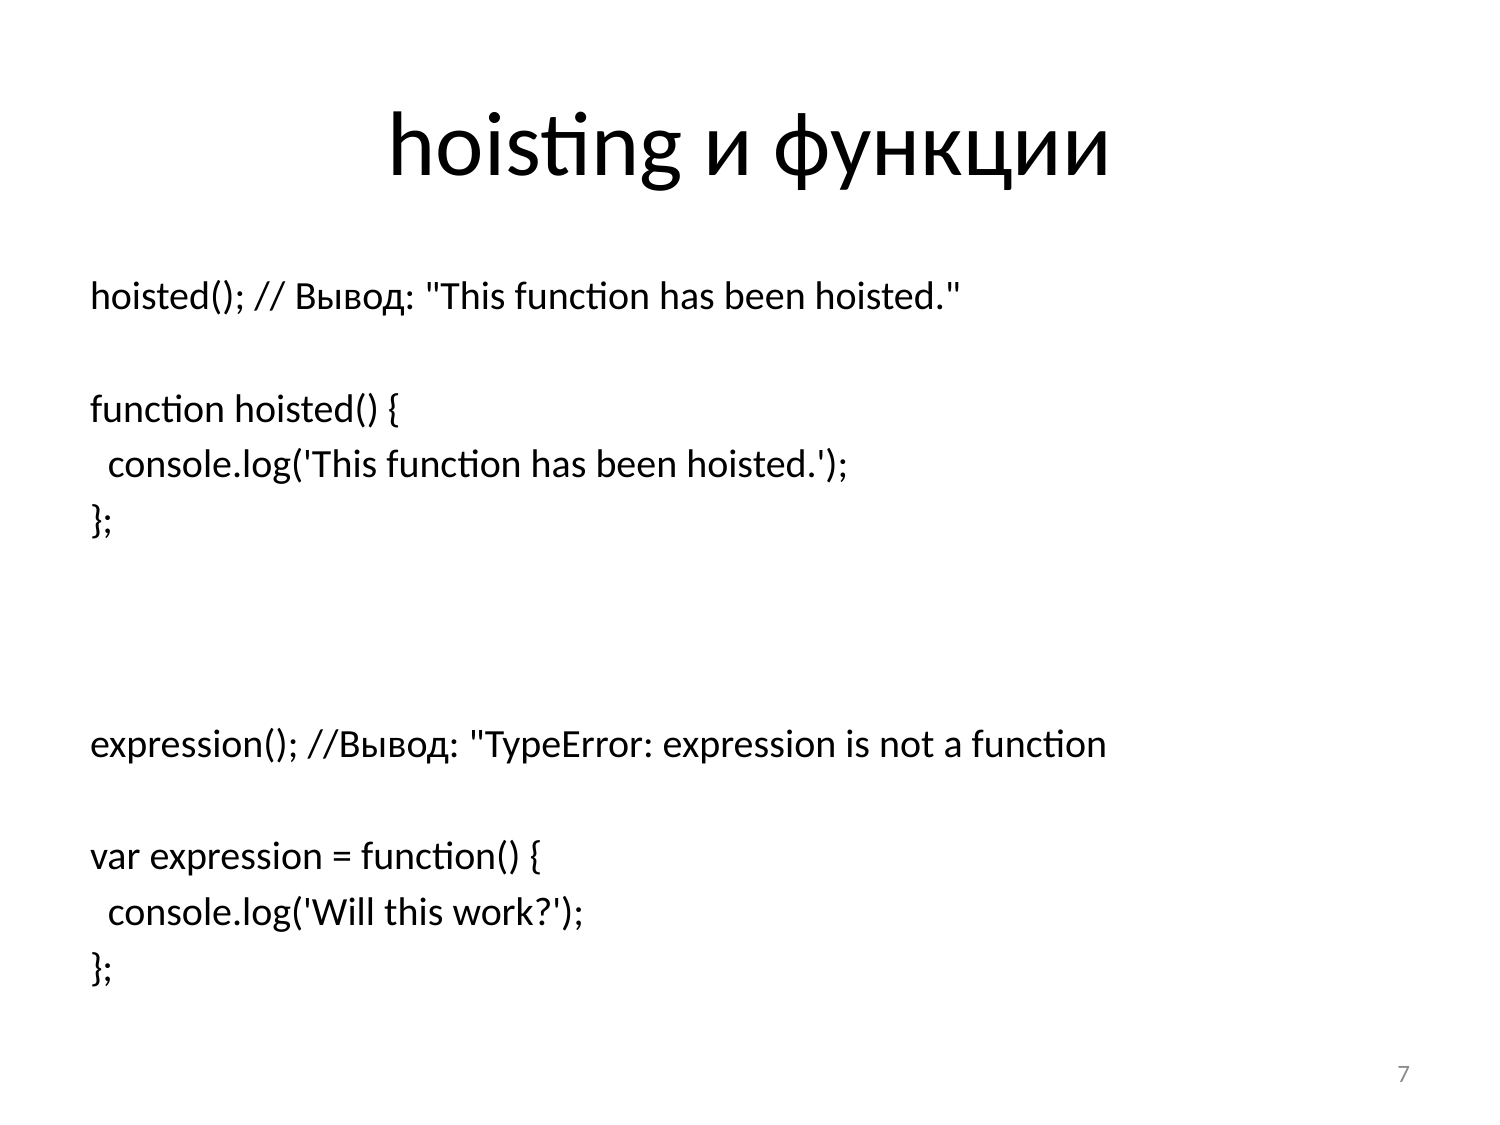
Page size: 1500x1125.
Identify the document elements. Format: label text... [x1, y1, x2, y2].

slide_number 7 [1074, 1042, 1425, 1103]
title hoisting и функции [75, 45, 1425, 233]
list hoisted(); // Вывод: "This function has been hoisted." function hoisted() { console.log('This function has been hoisted.'); }; expression(); //Вывод: "TypeError: expression is not a function var expression = function() { console.log('Will this work?'); }; [75, 262, 1425, 1005]
